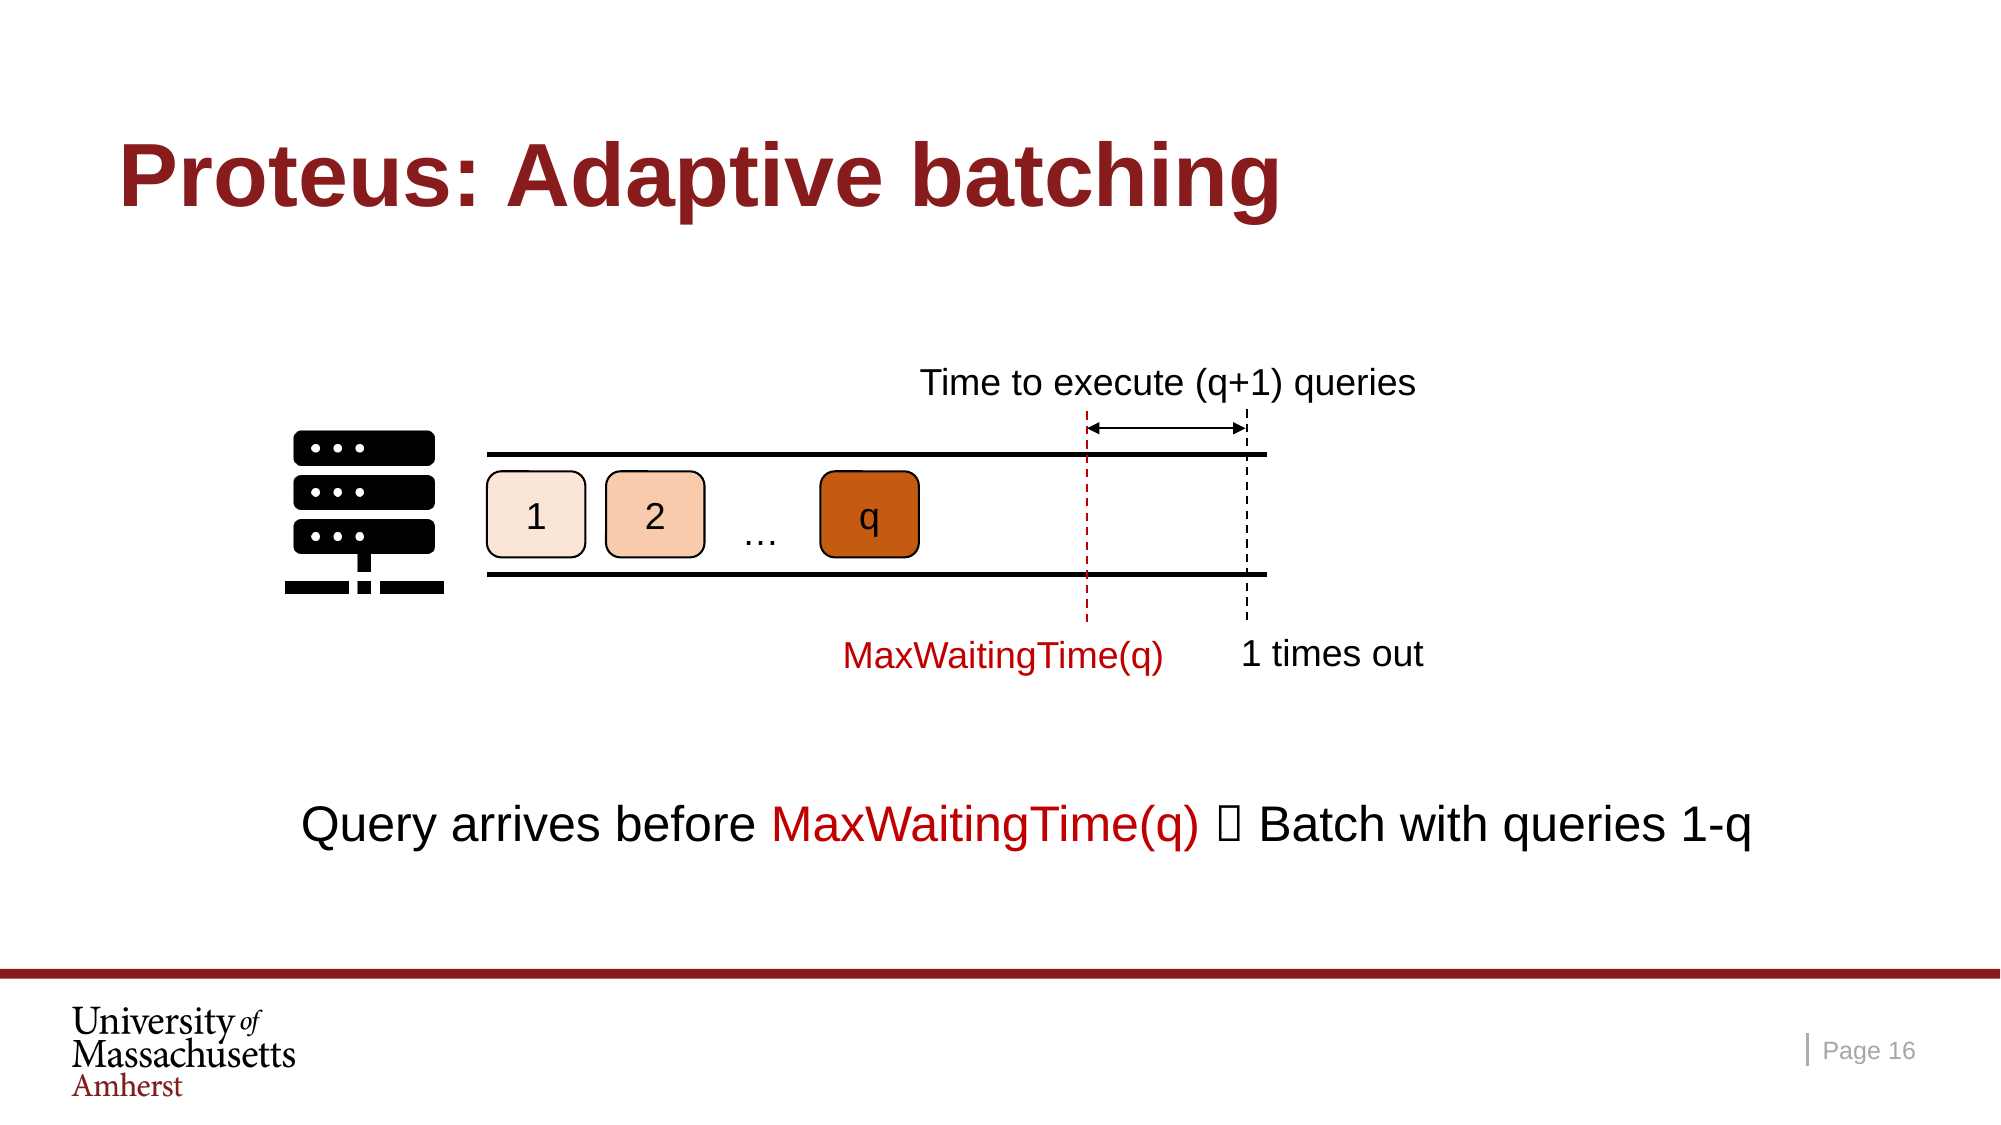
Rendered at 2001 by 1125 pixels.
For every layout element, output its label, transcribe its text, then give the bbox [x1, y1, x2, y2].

picture [258, 406, 470, 618]
text_box 1 [485, 470, 587, 559]
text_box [892, 350, 1445, 429]
text_box … [727, 500, 795, 561]
slide_number Page 15 [1807, 1033, 1966, 1067]
text_box Query arrives before MaxWaitingTime(q)  Batch with queries 1-q [286, 784, 1802, 859]
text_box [820, 411, 1187, 685]
title Proteus: Adaptive batching [103, 121, 1899, 234]
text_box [1224, 429, 1441, 682]
picture [70, 1006, 296, 1097]
text_box 2 [604, 470, 706, 559]
